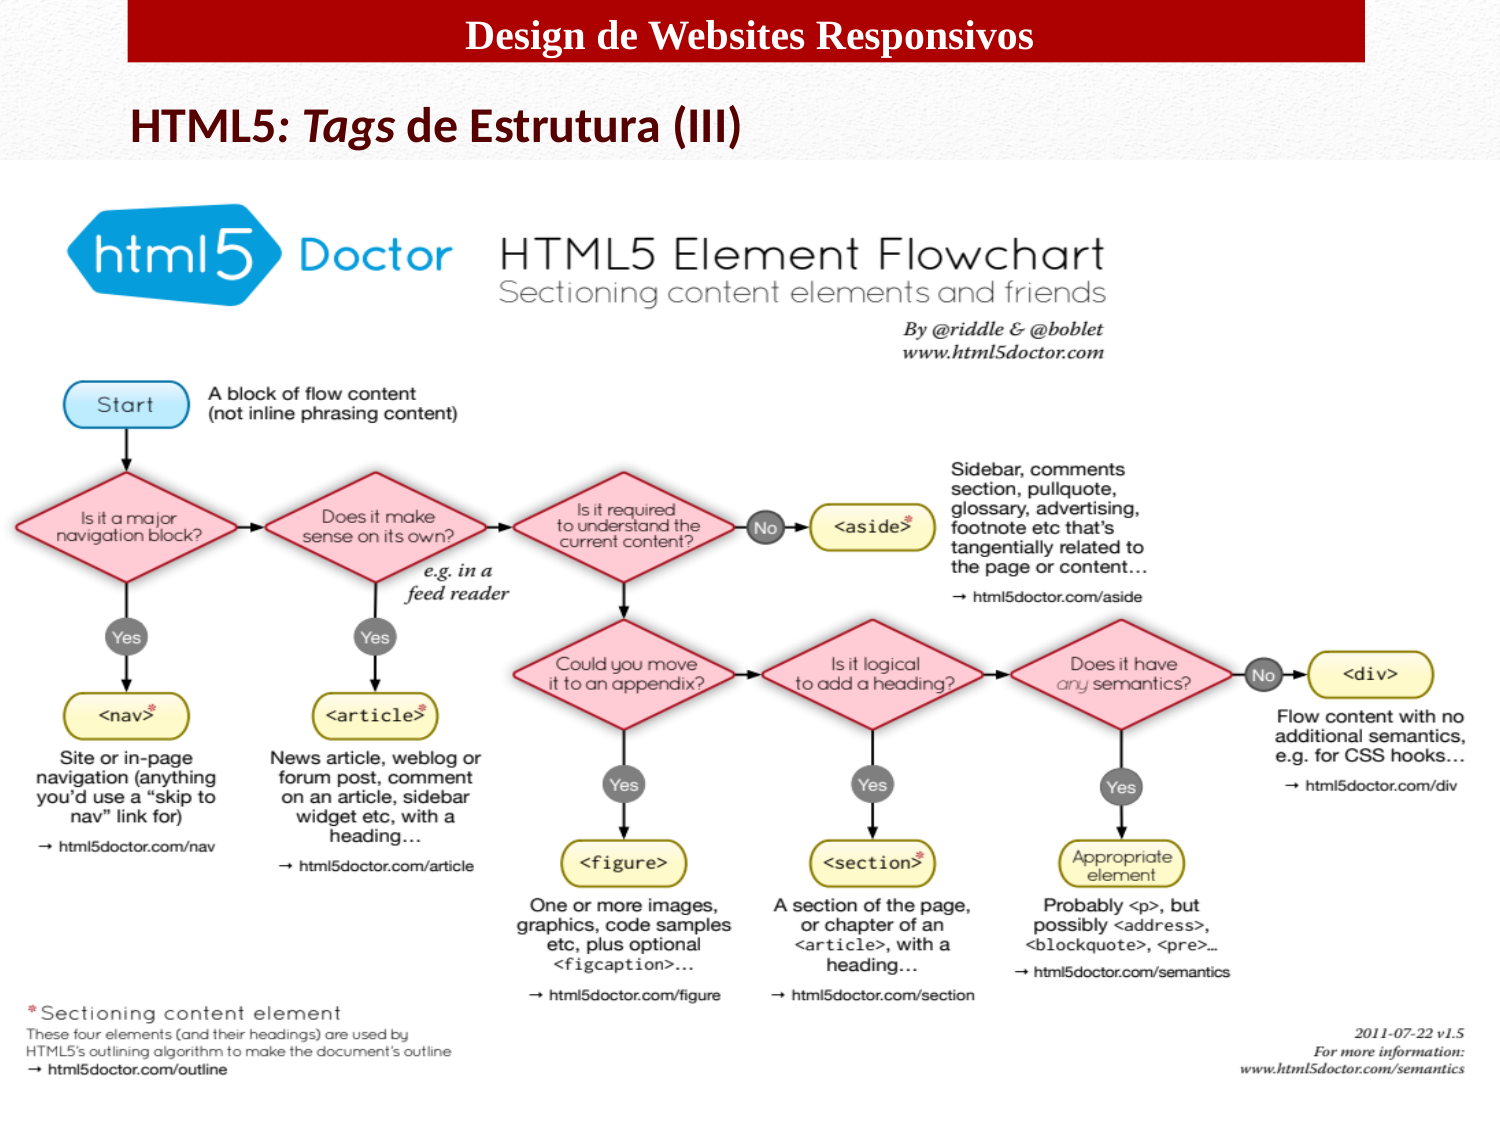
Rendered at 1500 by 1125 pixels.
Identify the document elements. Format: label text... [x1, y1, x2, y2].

picture [0, 160, 1500, 1125]
text_box HTML5: Tags de Estrutura (III) [115, 85, 759, 160]
